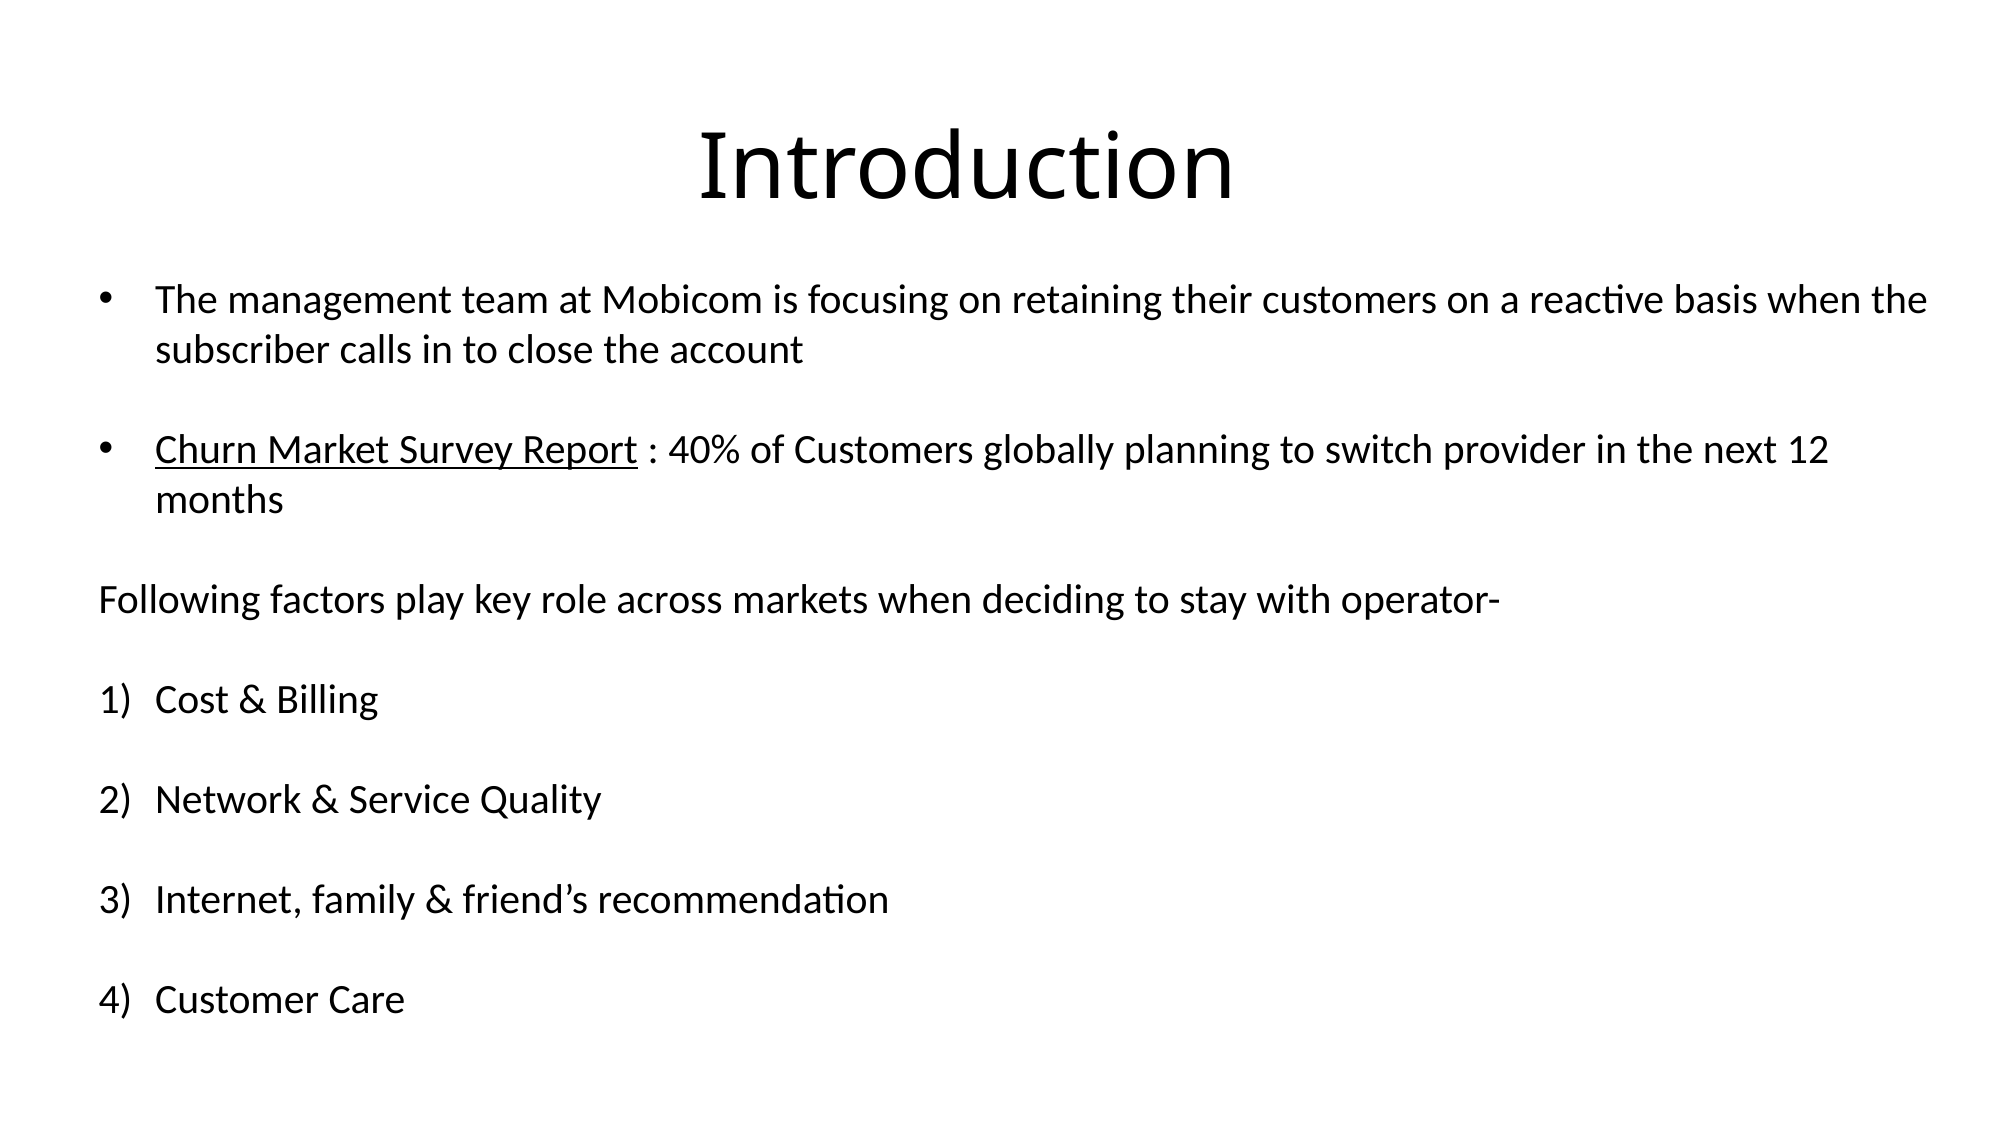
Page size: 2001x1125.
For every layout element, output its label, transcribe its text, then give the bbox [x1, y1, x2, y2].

text_box The management team at Mobicom is focusing on retaining their customers on a reactive basis when the subscriber calls in to close the account Churn Market Survey Report : 40% of Customers globally planning to switch provider in the next 12 months Following factors play key role across markets when deciding to stay with operator- Cost & Billing Network & Service Quality Internet, family & friend’s recommendation Customer Care [83, 264, 1966, 1125]
title Introduction [137, 59, 1863, 264]
